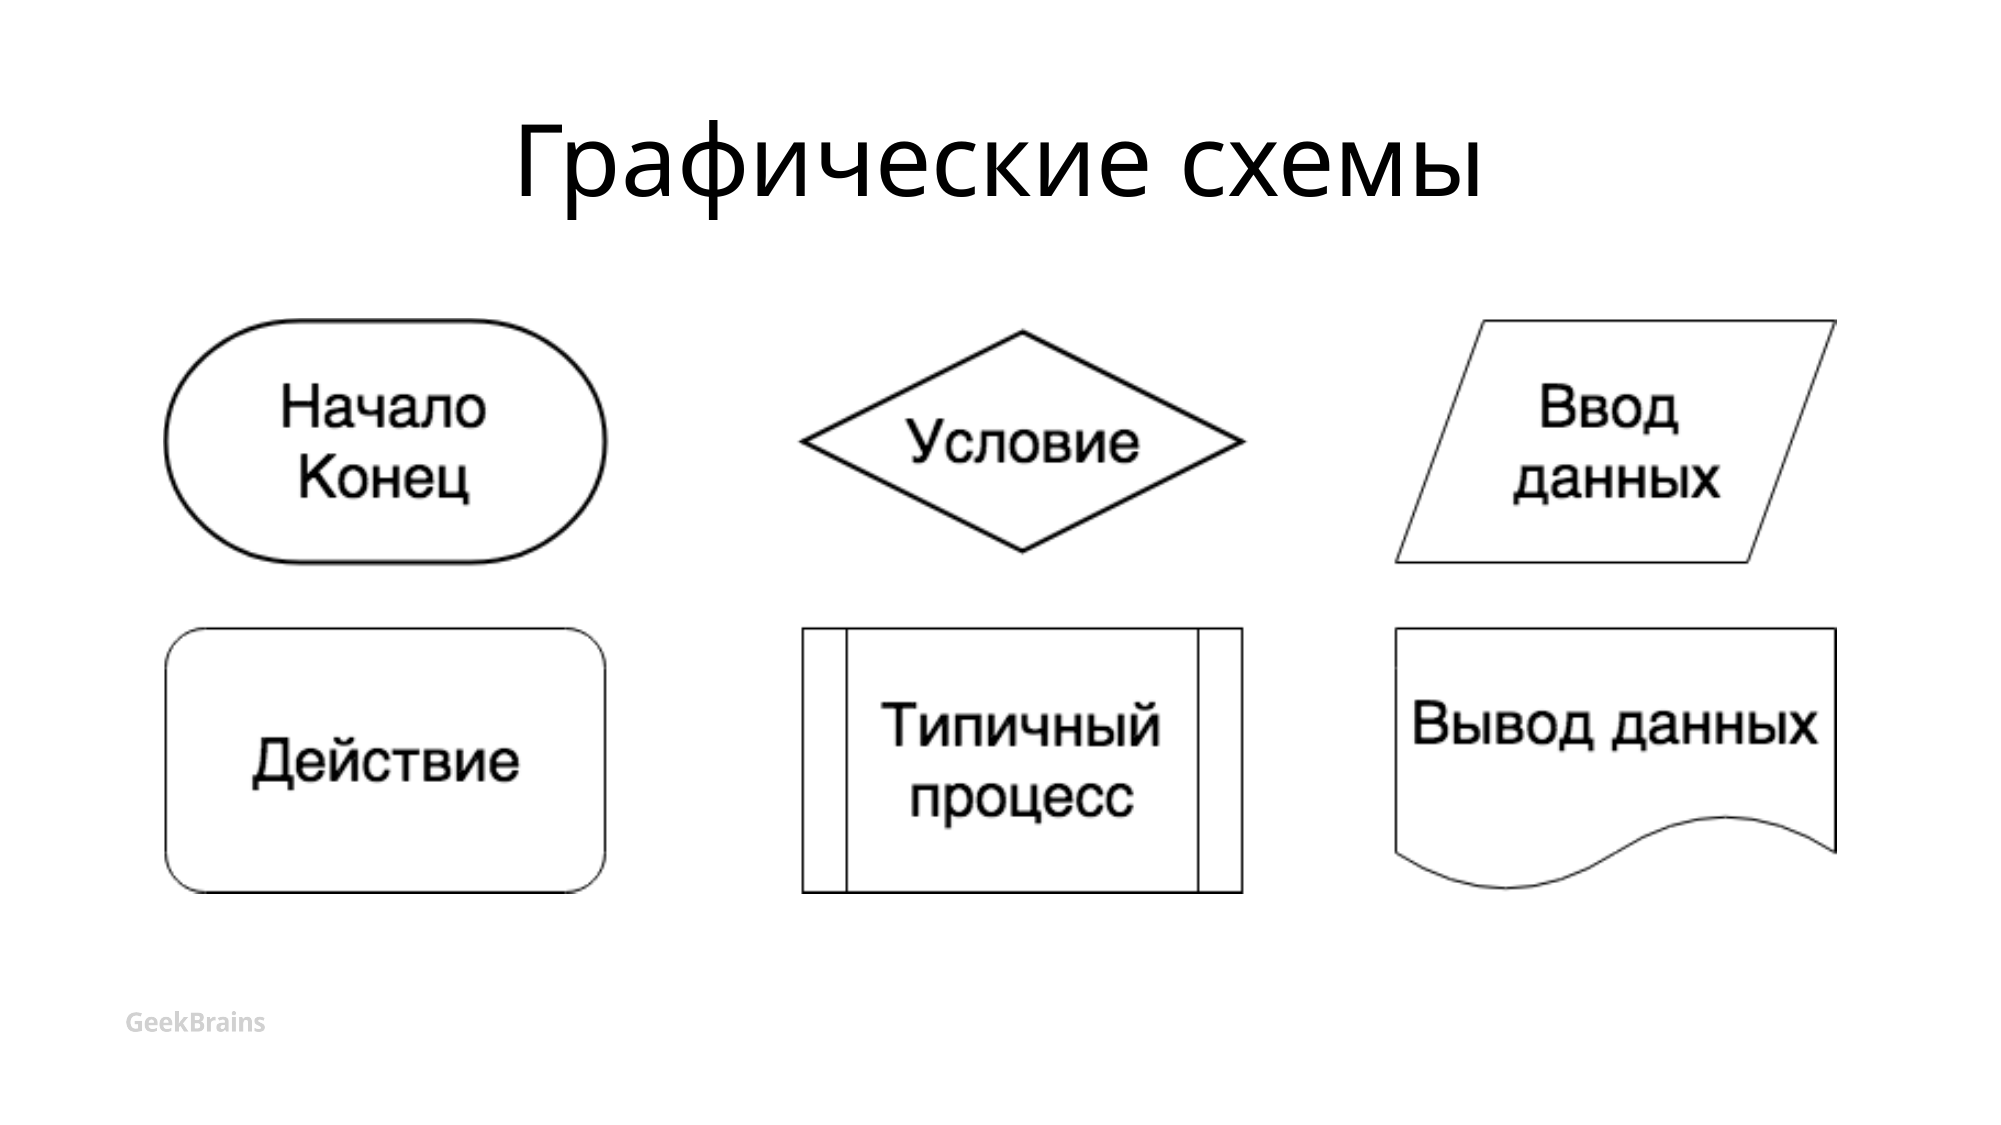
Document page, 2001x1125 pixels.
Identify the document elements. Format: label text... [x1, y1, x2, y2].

text_box Графические схемы [197, 81, 1803, 269]
picture [163, 318, 1837, 894]
picture [126, 1011, 265, 1032]
